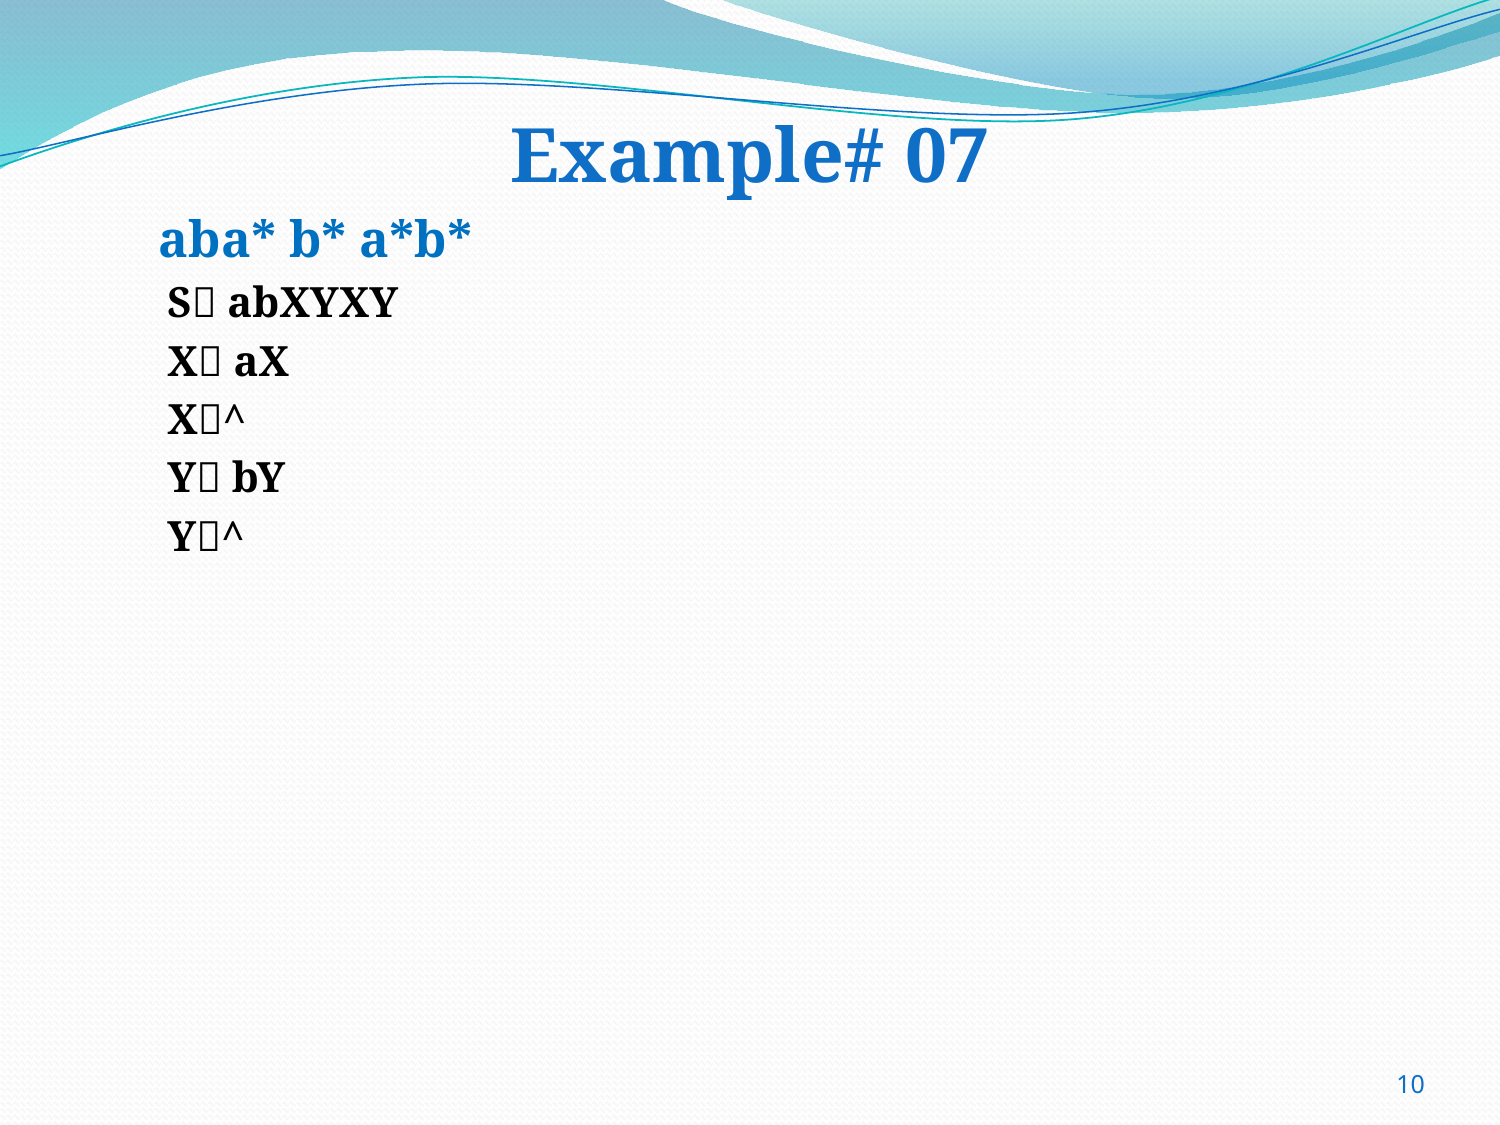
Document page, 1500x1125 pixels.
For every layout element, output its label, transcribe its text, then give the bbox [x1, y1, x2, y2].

list aba* b* a*b* S abXYXY X aX X^ Y bY Y^ [131, 200, 1369, 1048]
title Example# 07 [229, 73, 1271, 198]
slide_number 10 [1299, 1042, 1425, 1103]
